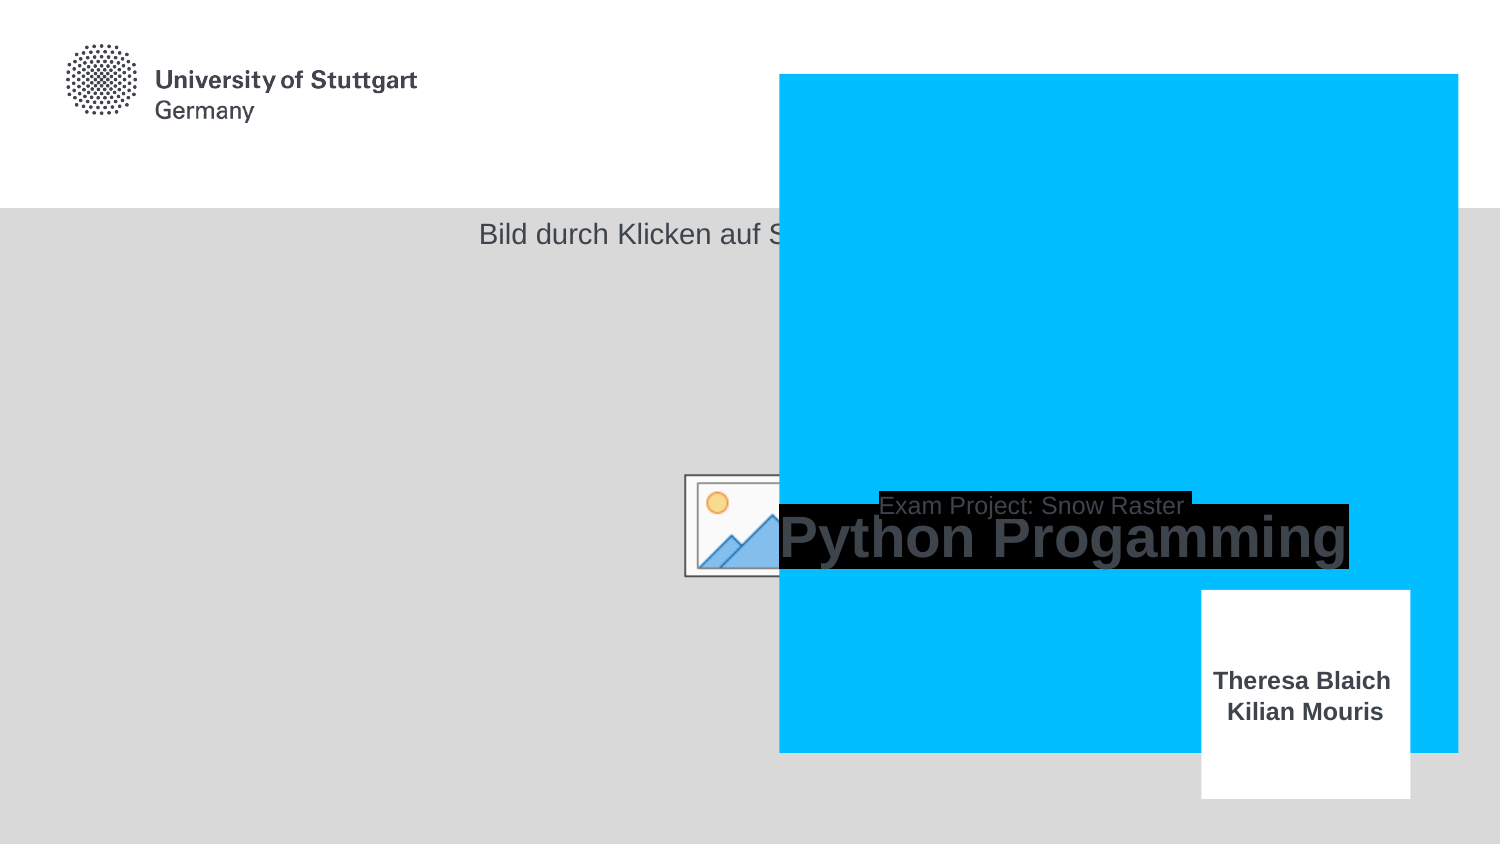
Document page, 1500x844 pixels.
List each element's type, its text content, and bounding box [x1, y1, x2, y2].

title Python Progamming [779, 73, 1459, 207]
picture [0, 207, 1500, 844]
picture [66, 44, 417, 123]
